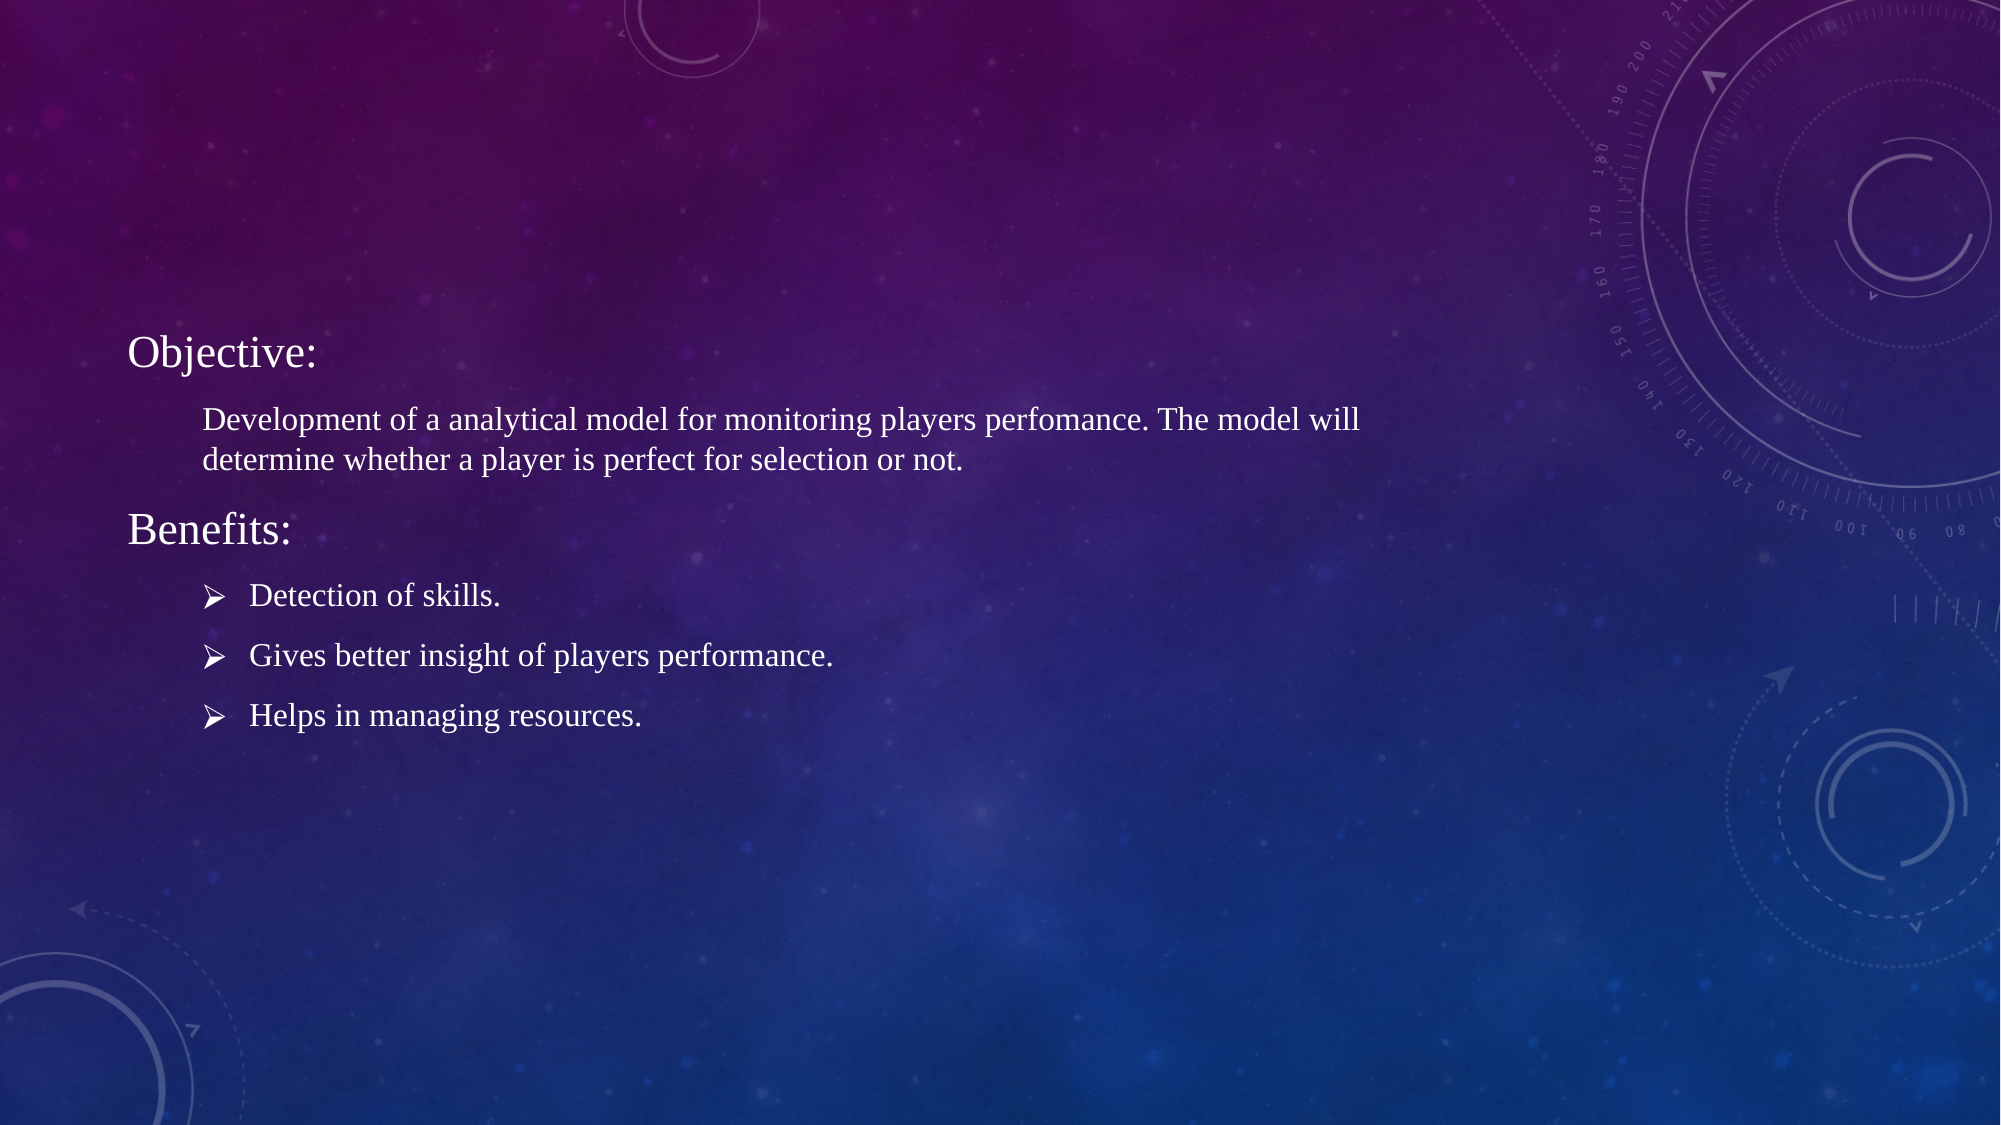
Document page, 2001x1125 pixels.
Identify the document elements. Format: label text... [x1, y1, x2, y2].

list Objective: Development of a analytical model for monitoring players perfomance. The model will determine whether a player is perfect for selection or not. Benefits: Detection of skills. Gives better insight of players performance. Helps in managing resources. [112, 112, 1513, 1008]
picture [0, 0, 2001, 1125]
